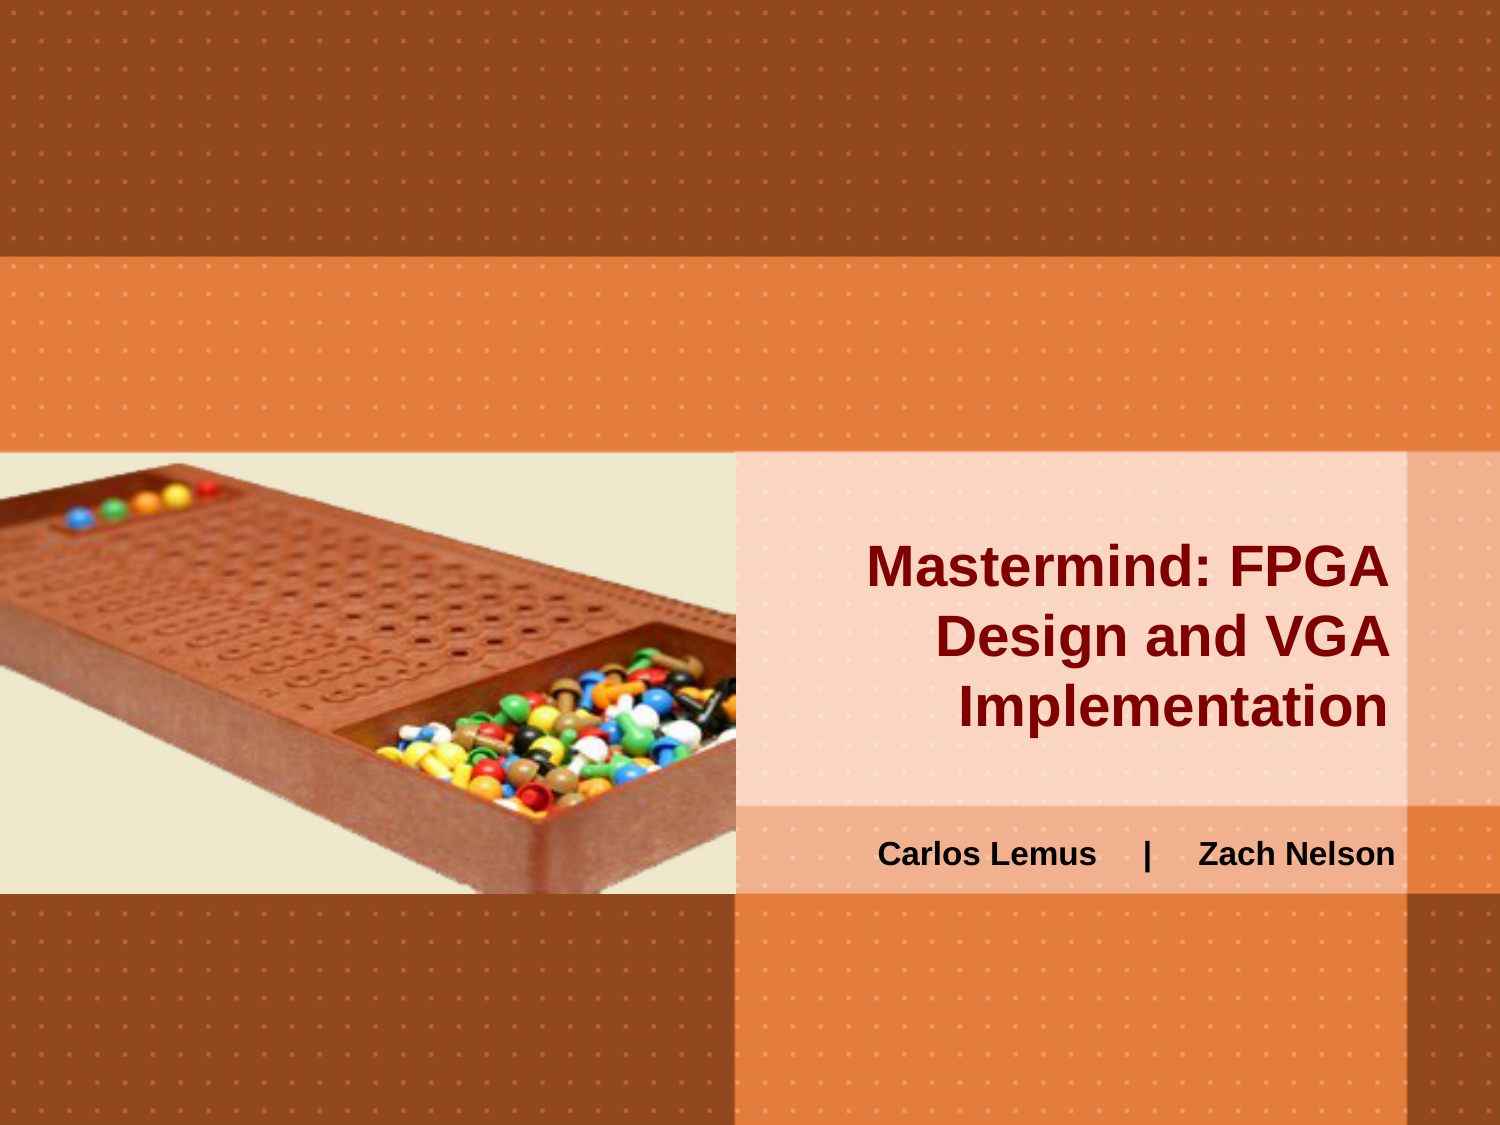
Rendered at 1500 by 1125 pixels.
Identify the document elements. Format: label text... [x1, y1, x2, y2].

subtitle Carlos Lemus | Zach Nelson [740, 810, 1412, 894]
picture [0, 0, 1500, 1125]
title Mastermind: FPGA Design and VGA Implementation [742, 456, 1405, 810]
